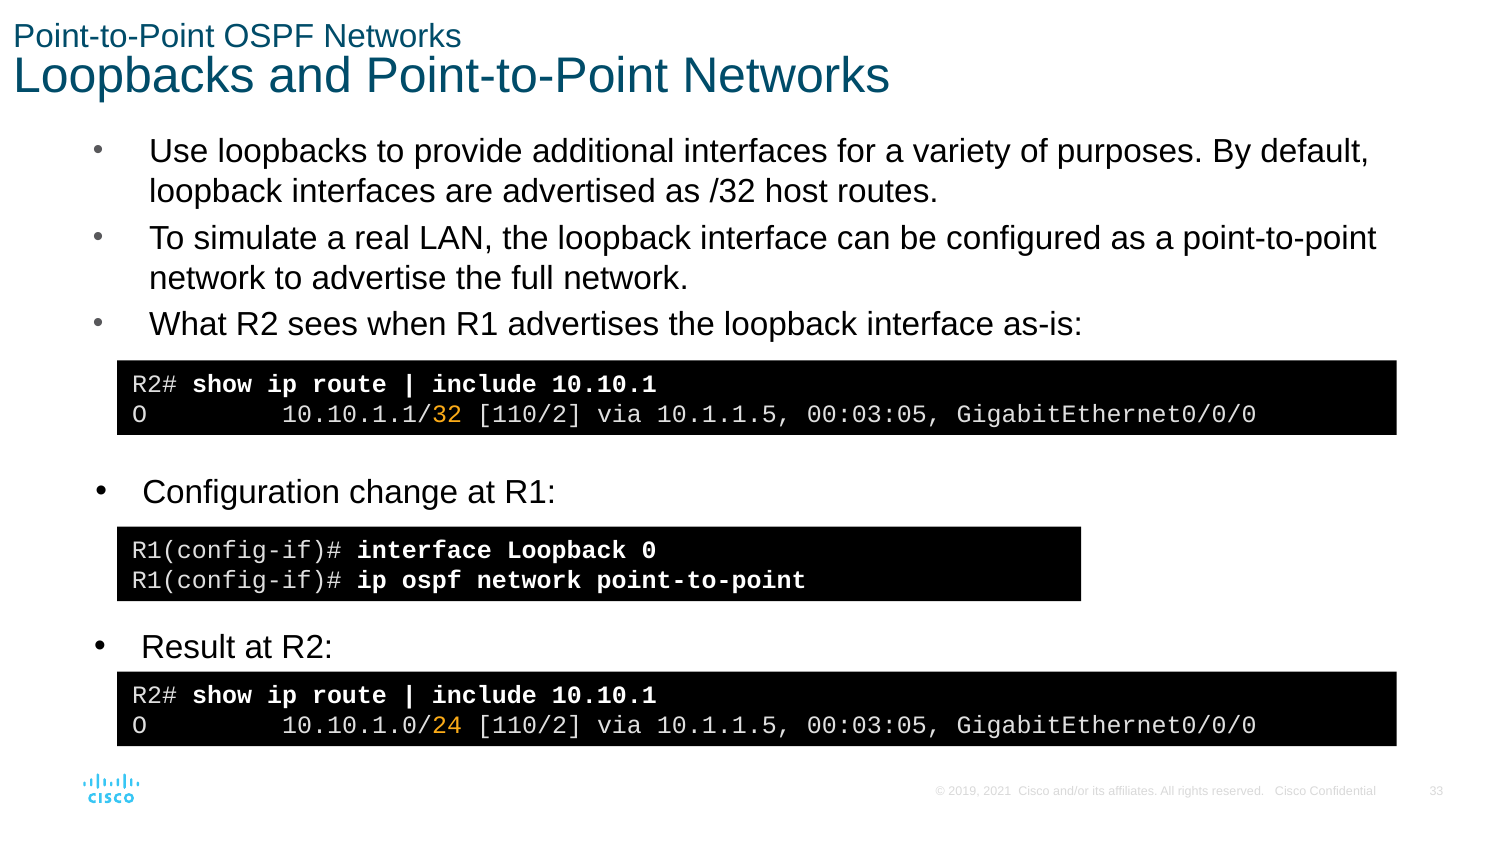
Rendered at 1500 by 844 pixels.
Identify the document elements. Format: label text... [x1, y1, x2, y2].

list Use loopbacks to provide additional interfaces for a variety of purposes. By default, loopback interfaces are advertised as /32 host routes. To simulate a real LAN, the loopback interface can be configured as a point-to-point network to advertise the full network. What R2 sees when R1 advertises the loopback interface as-is: [77, 121, 1437, 344]
text_box R2# show ip route | include 10.10.1 O 10.10.1.0/24 [110/2] via 10.1.1.5, 00:03:05, GigabitEthernet0/0/0 [117, 671, 1397, 747]
text_box Result at R2: [79, 617, 349, 673]
text_box Configuration change at R1: [80, 462, 572, 518]
text_box R1(config-if)# interface Loopback 0 R1(config-if)# ip ospf network point-to-point [117, 526, 1082, 602]
title Point-to-Point OSPF Networks Loopbacks and Point-to-Point Networks [0, 1, 1368, 122]
text_box R2# show ip route | include 10.10.1 O 10.10.1.1/32 [110/2] via 10.1.1.5, 00:03:05, GigabitEthernet0/0/0 [117, 360, 1397, 435]
